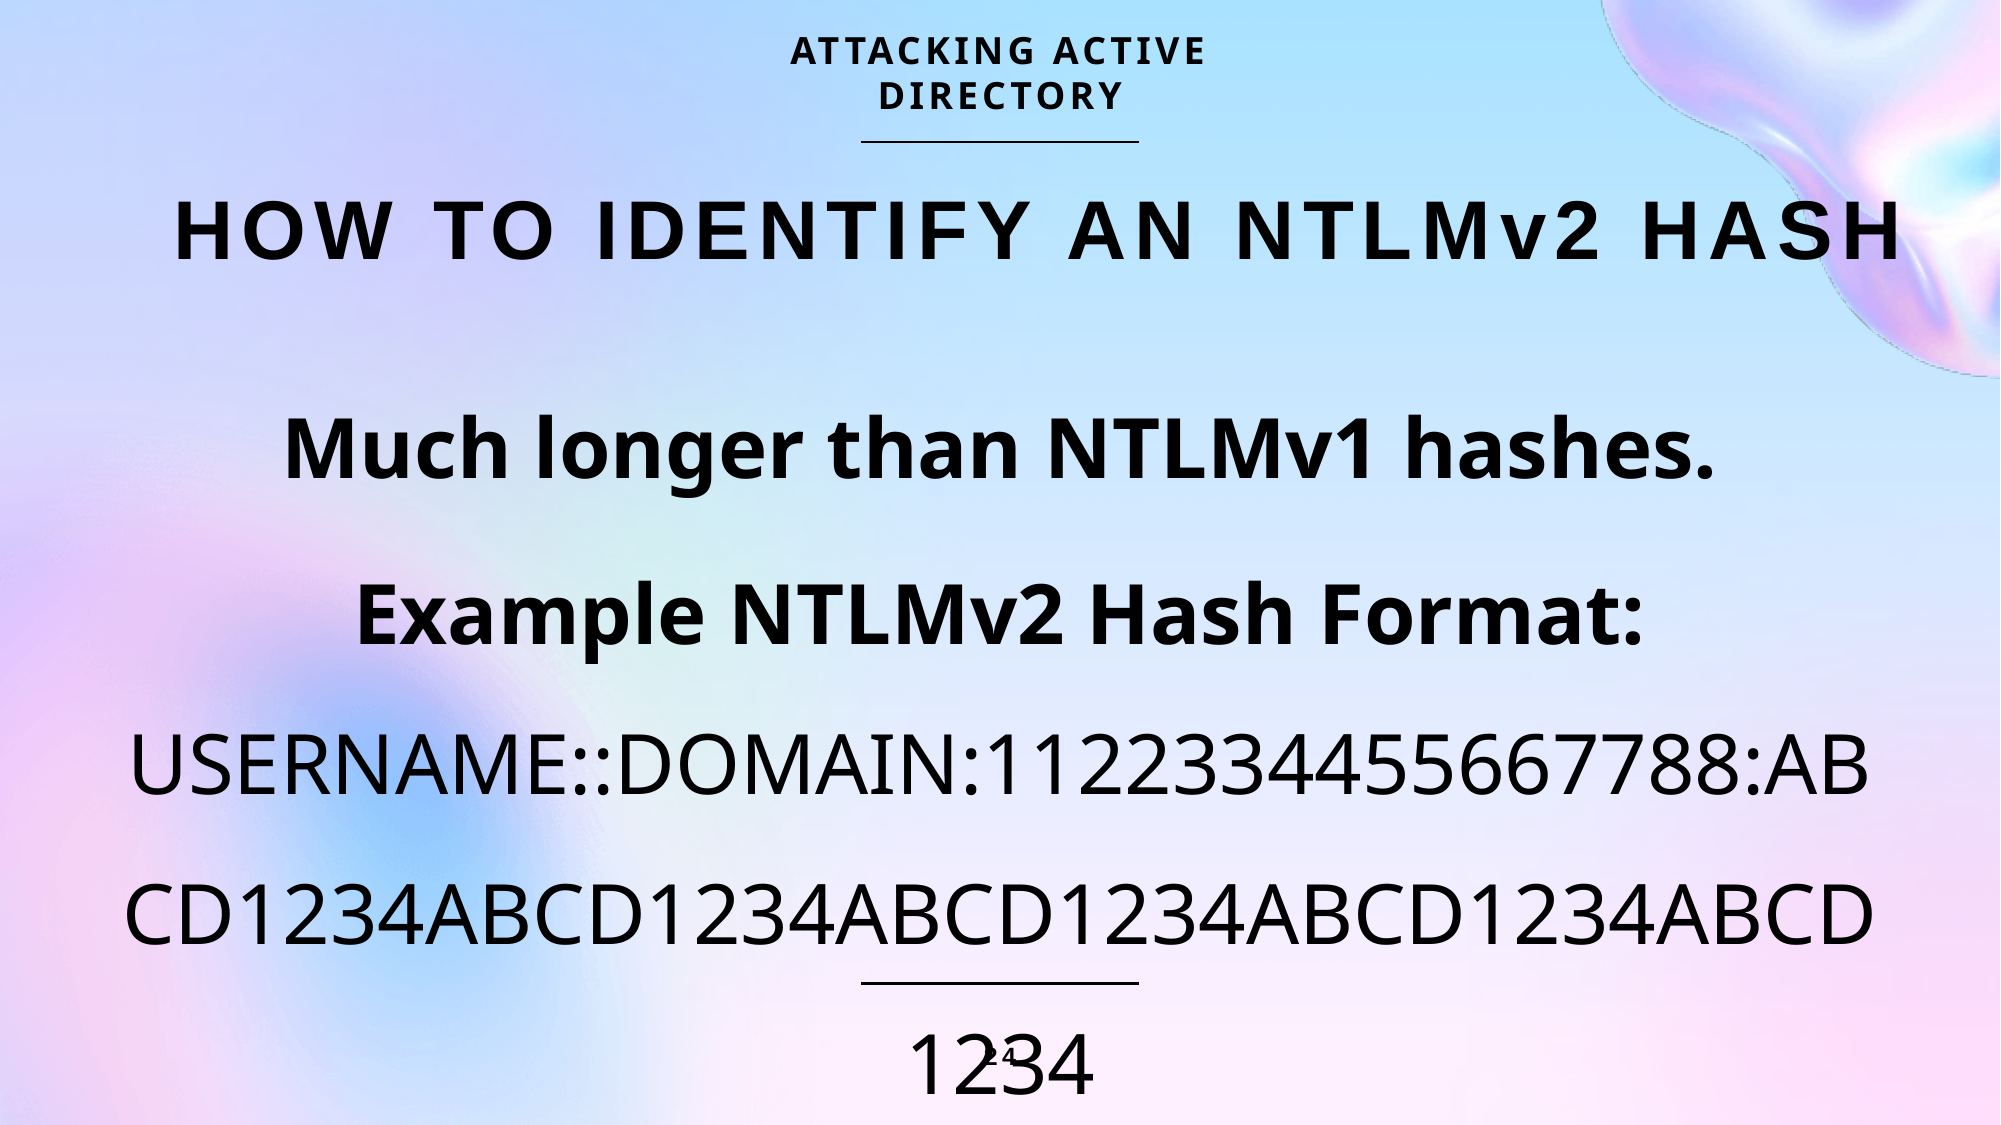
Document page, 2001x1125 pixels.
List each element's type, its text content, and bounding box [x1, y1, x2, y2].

title HOW TO IDENTIFY AN NTLMv2 HASH [137, 146, 1938, 288]
picture [0, 0, 2000, 1125]
text_box Much longer than NTLMv1 hashes. Example NTLMv2 Hash Format: USERNAME::DOMAIN:1122334455667788:ABCD1234ABCD1234ABCD1234ABCD1234ABCD1234 [86, 337, 1914, 1119]
slide_number 24 [662, 1119, 1338, 1125]
footer ATTACKING ACTIVE DIRECTORY [662, 1, 1338, 143]
